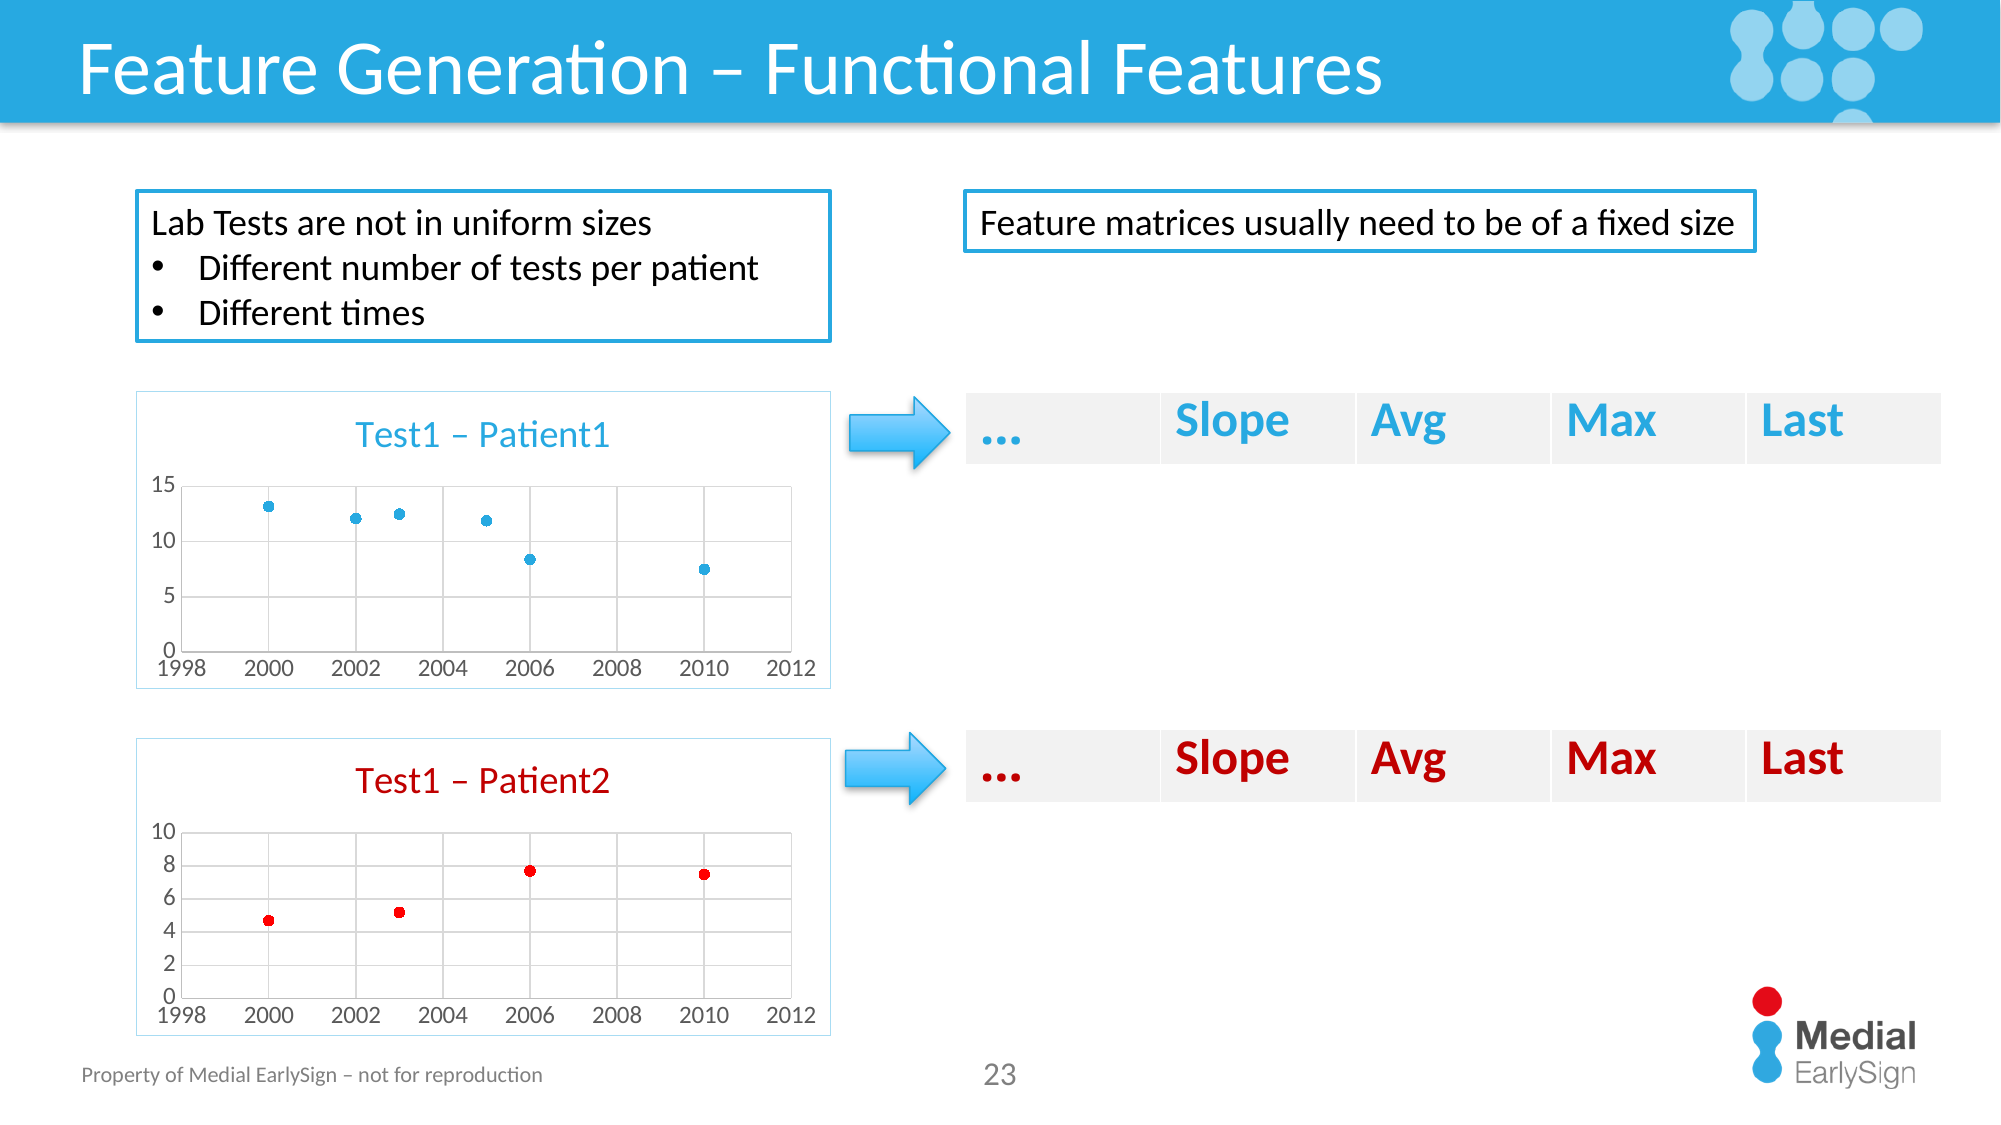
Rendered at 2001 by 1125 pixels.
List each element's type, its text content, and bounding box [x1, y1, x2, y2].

table_header … [966, 393, 1160, 464]
table_header Last [1747, 393, 1941, 464]
picture [1730, 1, 1923, 123]
picture [1752, 986, 1915, 1089]
table_header Avg [1357, 393, 1550, 464]
text_box Feature matrices usually need to be of a fixed size [963, 189, 1757, 253]
text_box [849, 396, 951, 470]
table_header Slope [1161, 730, 1355, 802]
text_box Lab Tests are not in uniform sizes Different number of tests per patient Different times [135, 189, 832, 343]
table_header Avg [1357, 730, 1550, 802]
chart [136, 391, 831, 690]
table_header Last [1747, 730, 1941, 802]
title Feature Generation – Functional Features [63, 8, 1729, 119]
chart [136, 738, 831, 1036]
table_header Max [1552, 393, 1745, 464]
text_box [844, 731, 947, 806]
table_header Slope [1161, 393, 1355, 464]
table_header Max [1552, 730, 1745, 802]
table_header … [966, 730, 1160, 802]
